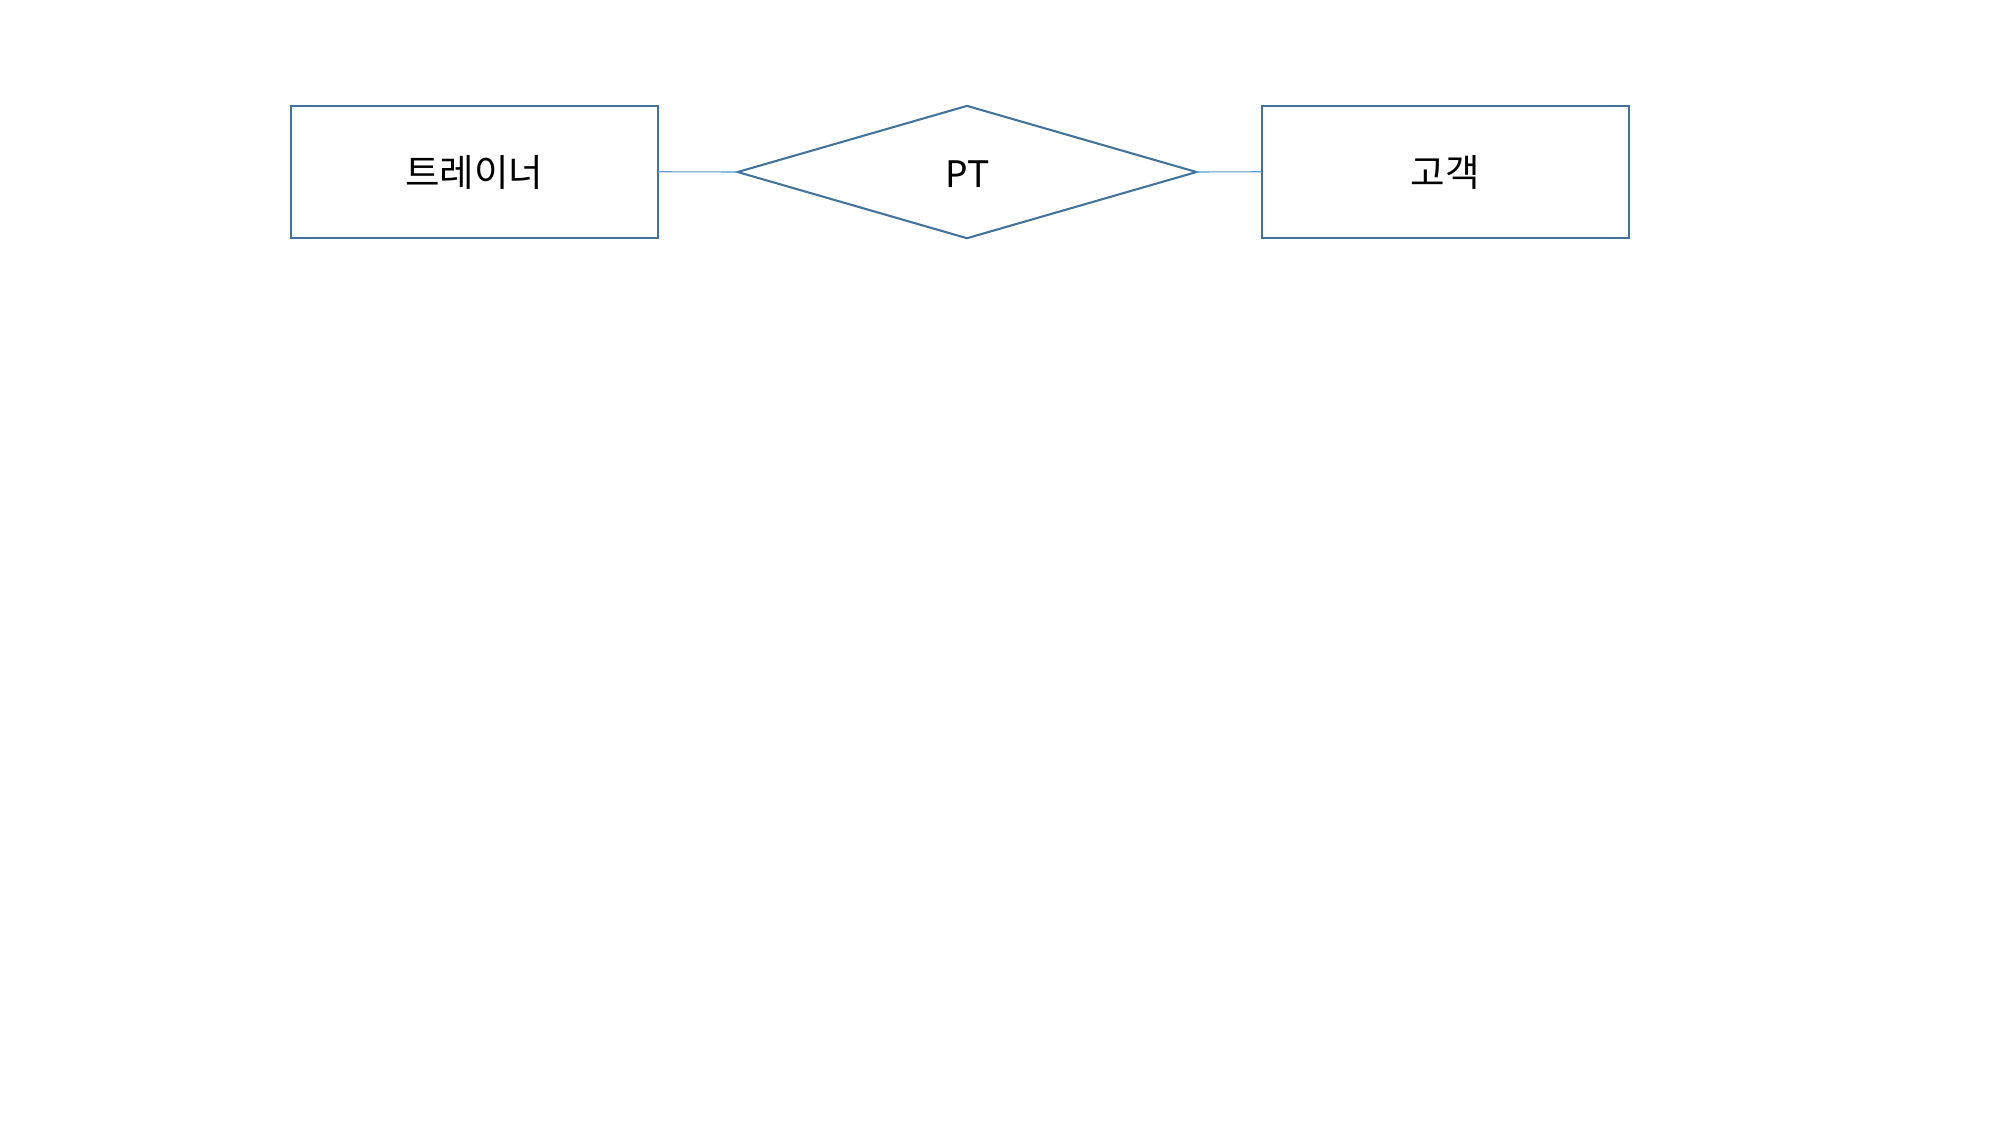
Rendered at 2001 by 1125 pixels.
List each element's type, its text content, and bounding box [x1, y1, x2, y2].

text_box 고객 [1261, 105, 1630, 239]
text_box PT [737, 104, 1197, 240]
text_box 트레이너 [290, 105, 659, 239]
